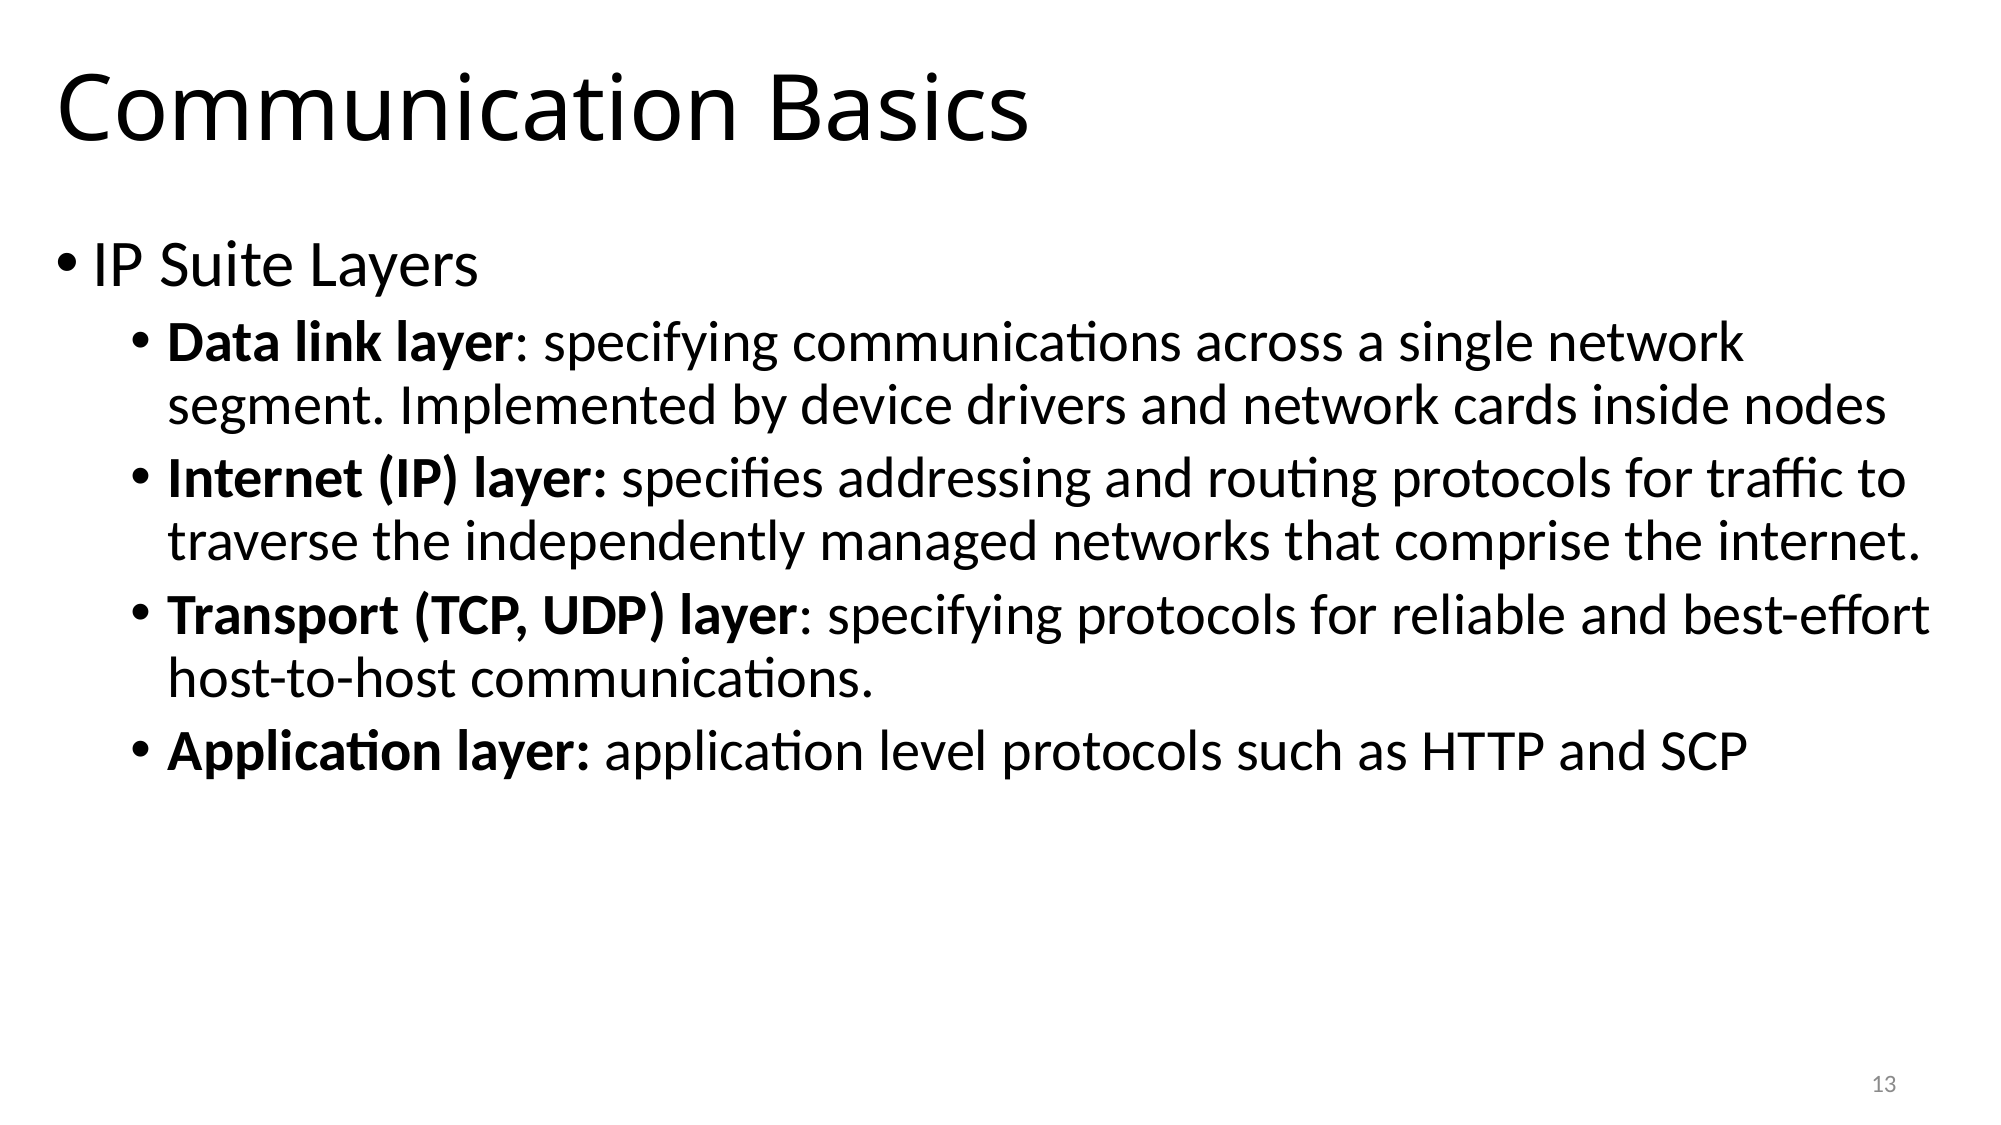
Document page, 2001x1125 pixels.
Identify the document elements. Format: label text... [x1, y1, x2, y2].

title Communication Basics [40, 35, 1955, 187]
list IP Suite Layers Data link layer: specifying communications across a single network segment. Implemented by device drivers and network cards inside nodes Internet (IP) layer: specifies addressing and routing protocols for traffic to traverse the independently managed networks that comprise the internet. Transport (TCP, UDP) layer: specifying protocols for reliable and best-effort host-to-host communications. Application layer: application level protocols such as HTTP and SCP [40, 221, 1955, 1021]
